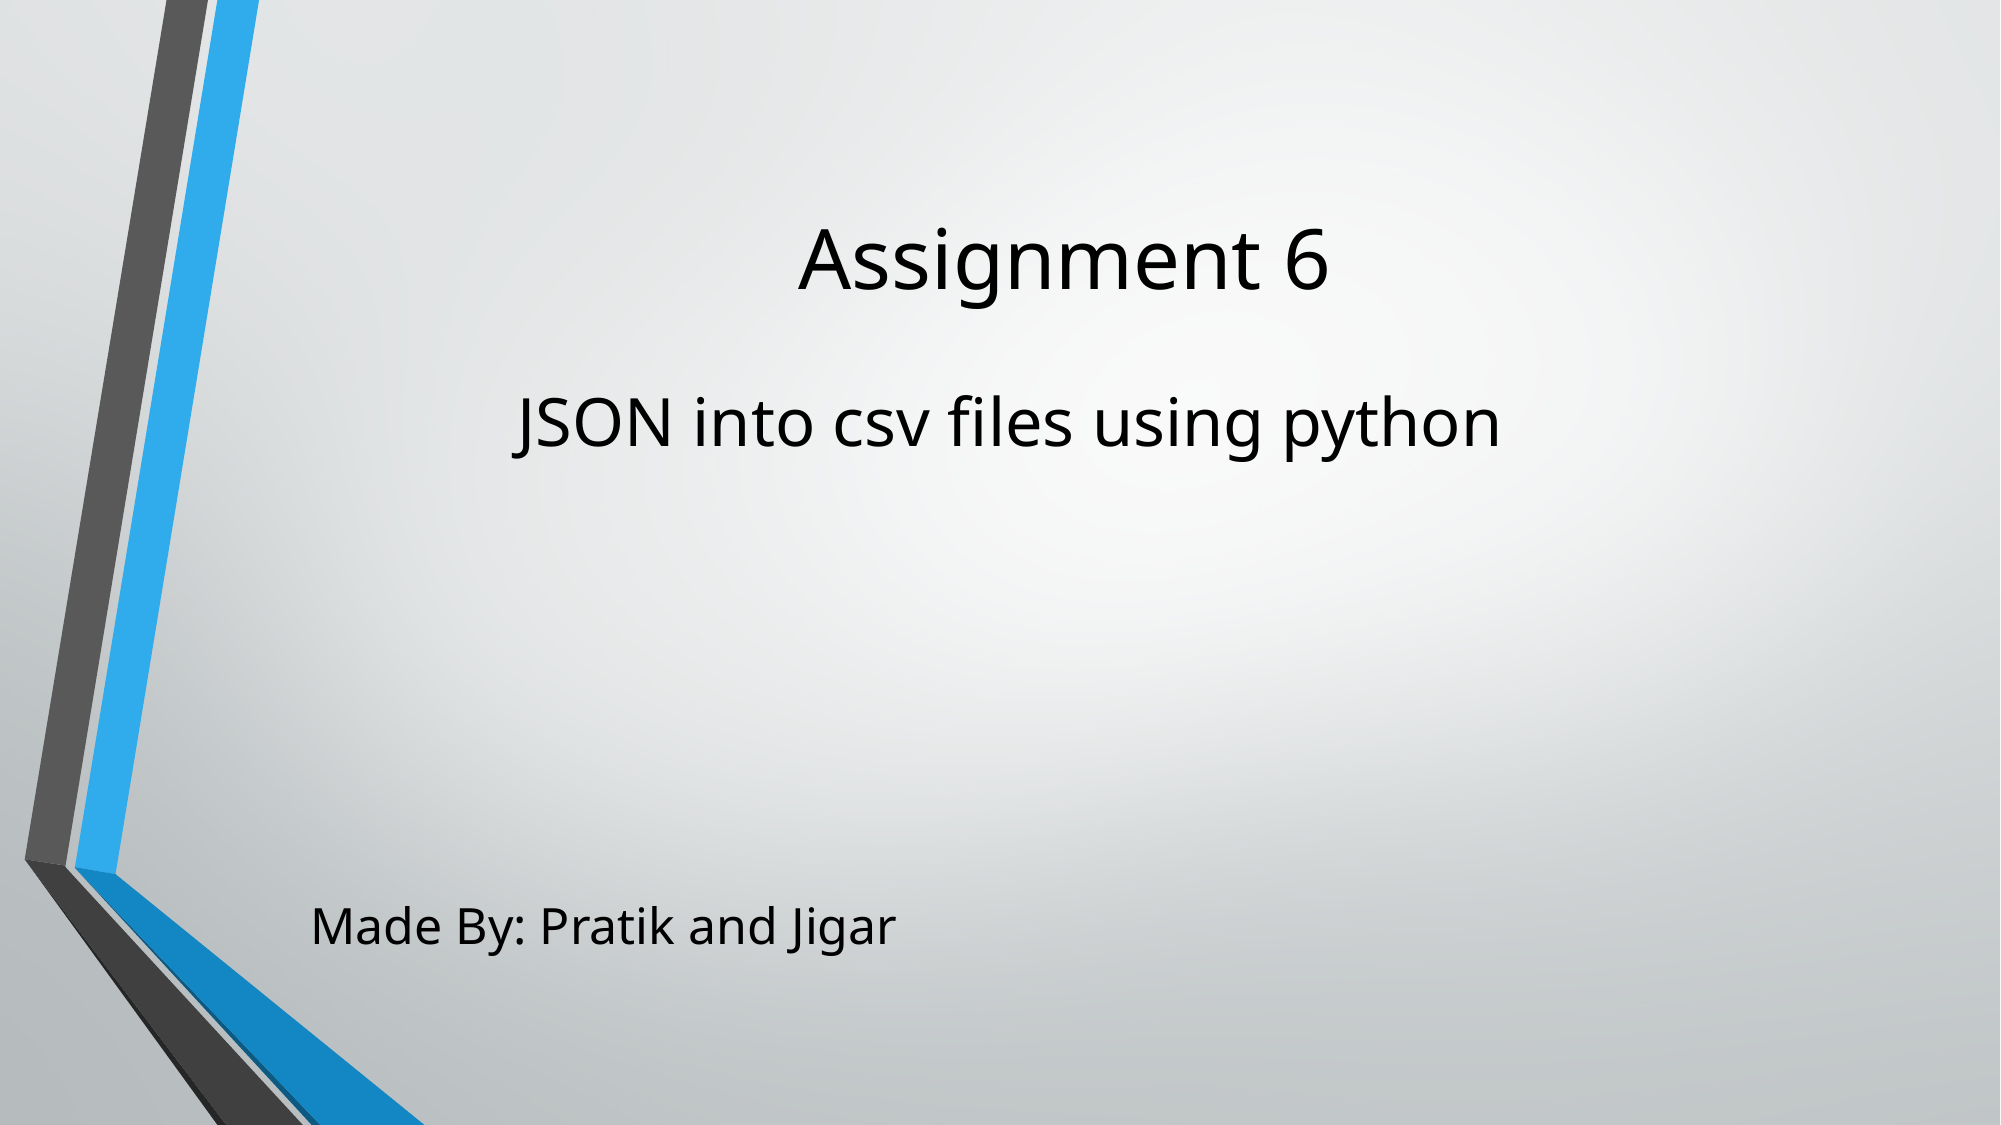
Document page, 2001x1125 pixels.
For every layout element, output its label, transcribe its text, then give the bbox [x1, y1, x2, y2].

list JSON into csv files using python Made By: Pratik and Jigar [113, 309, 1839, 1024]
title Assignment 6 [243, 112, 1887, 400]
